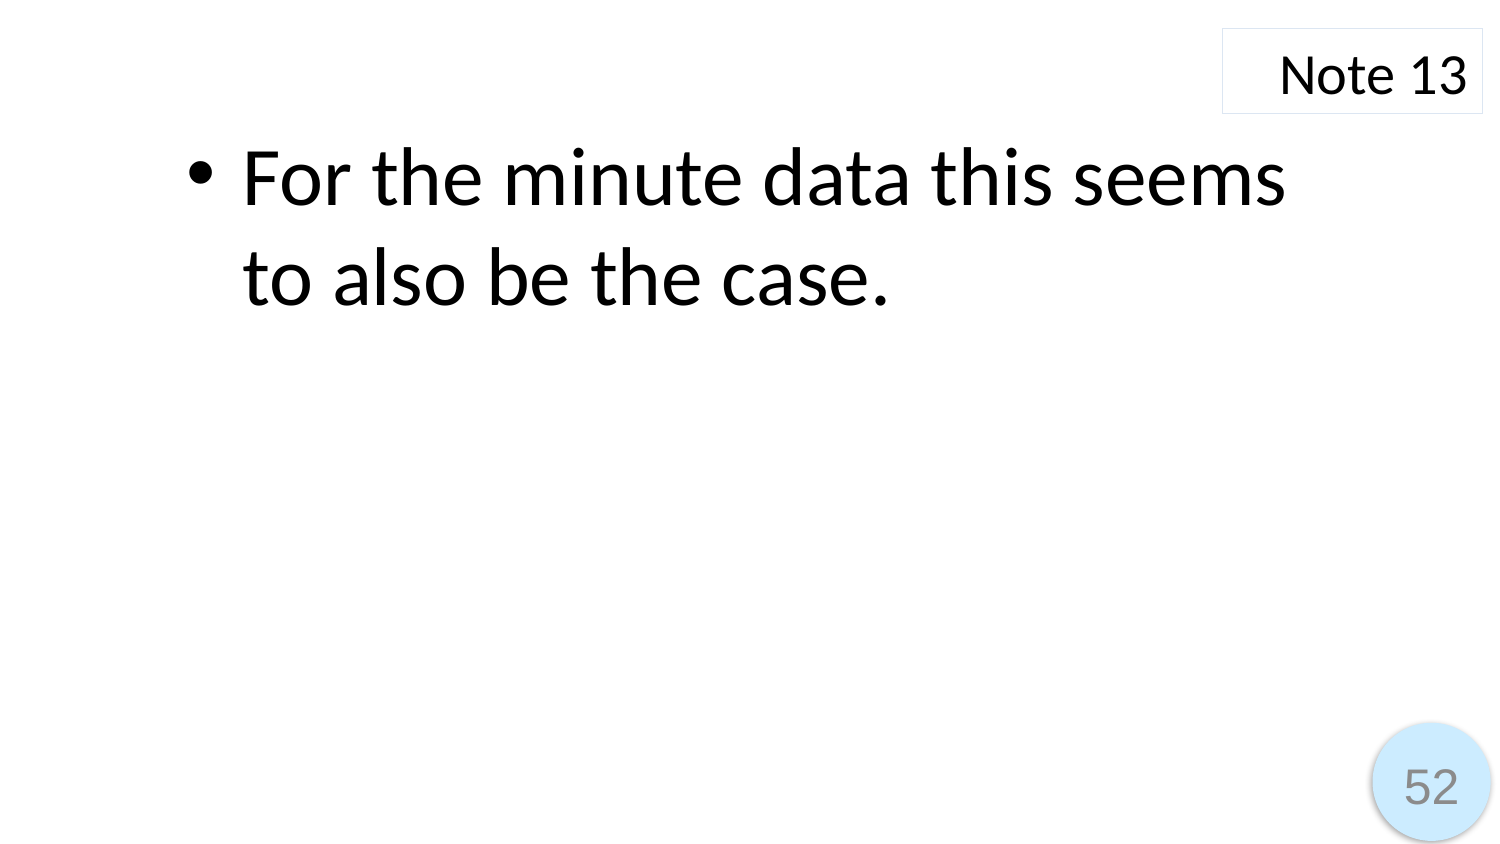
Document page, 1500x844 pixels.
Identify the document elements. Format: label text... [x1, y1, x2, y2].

slide_number 52 [1372, 762, 1491, 807]
text_box Note 13 [1222, 28, 1483, 114]
list For the minute data this seems to also be the case. [171, 114, 1353, 786]
